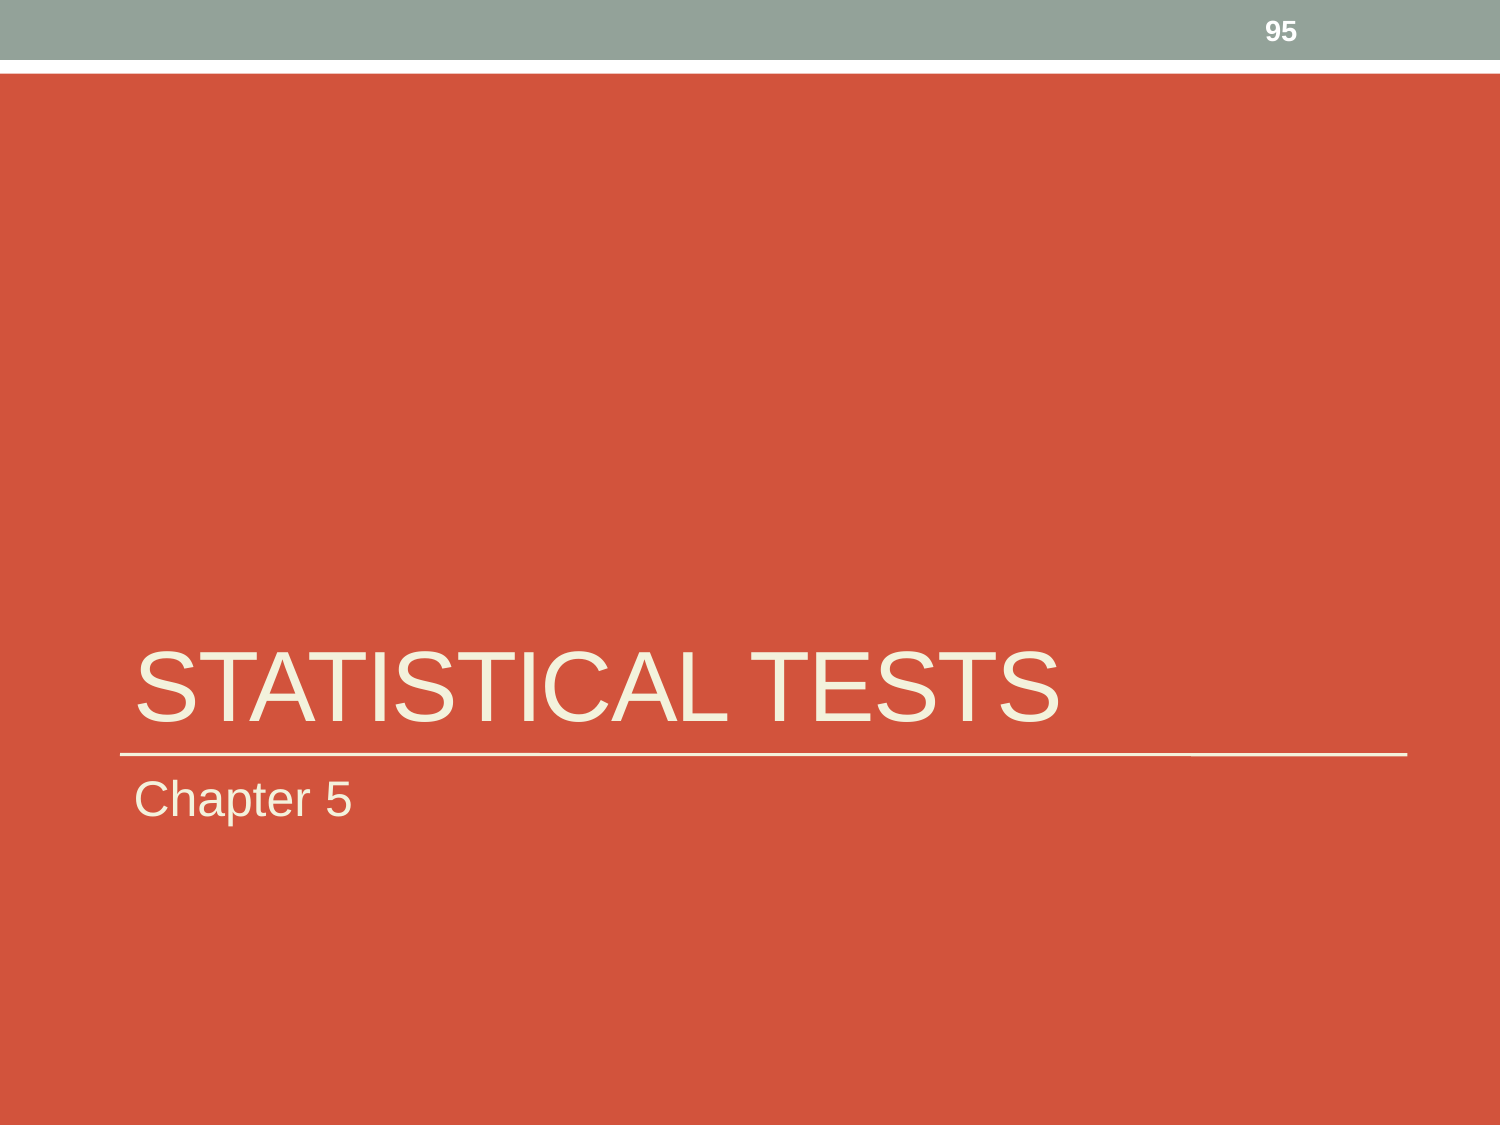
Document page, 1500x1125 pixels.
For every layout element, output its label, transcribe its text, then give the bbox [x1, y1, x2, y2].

list Chapter 5 [118, 758, 1394, 1006]
slide_number 95 [1250, 3, 1425, 57]
title Statistical tests [118, 387, 1394, 749]
